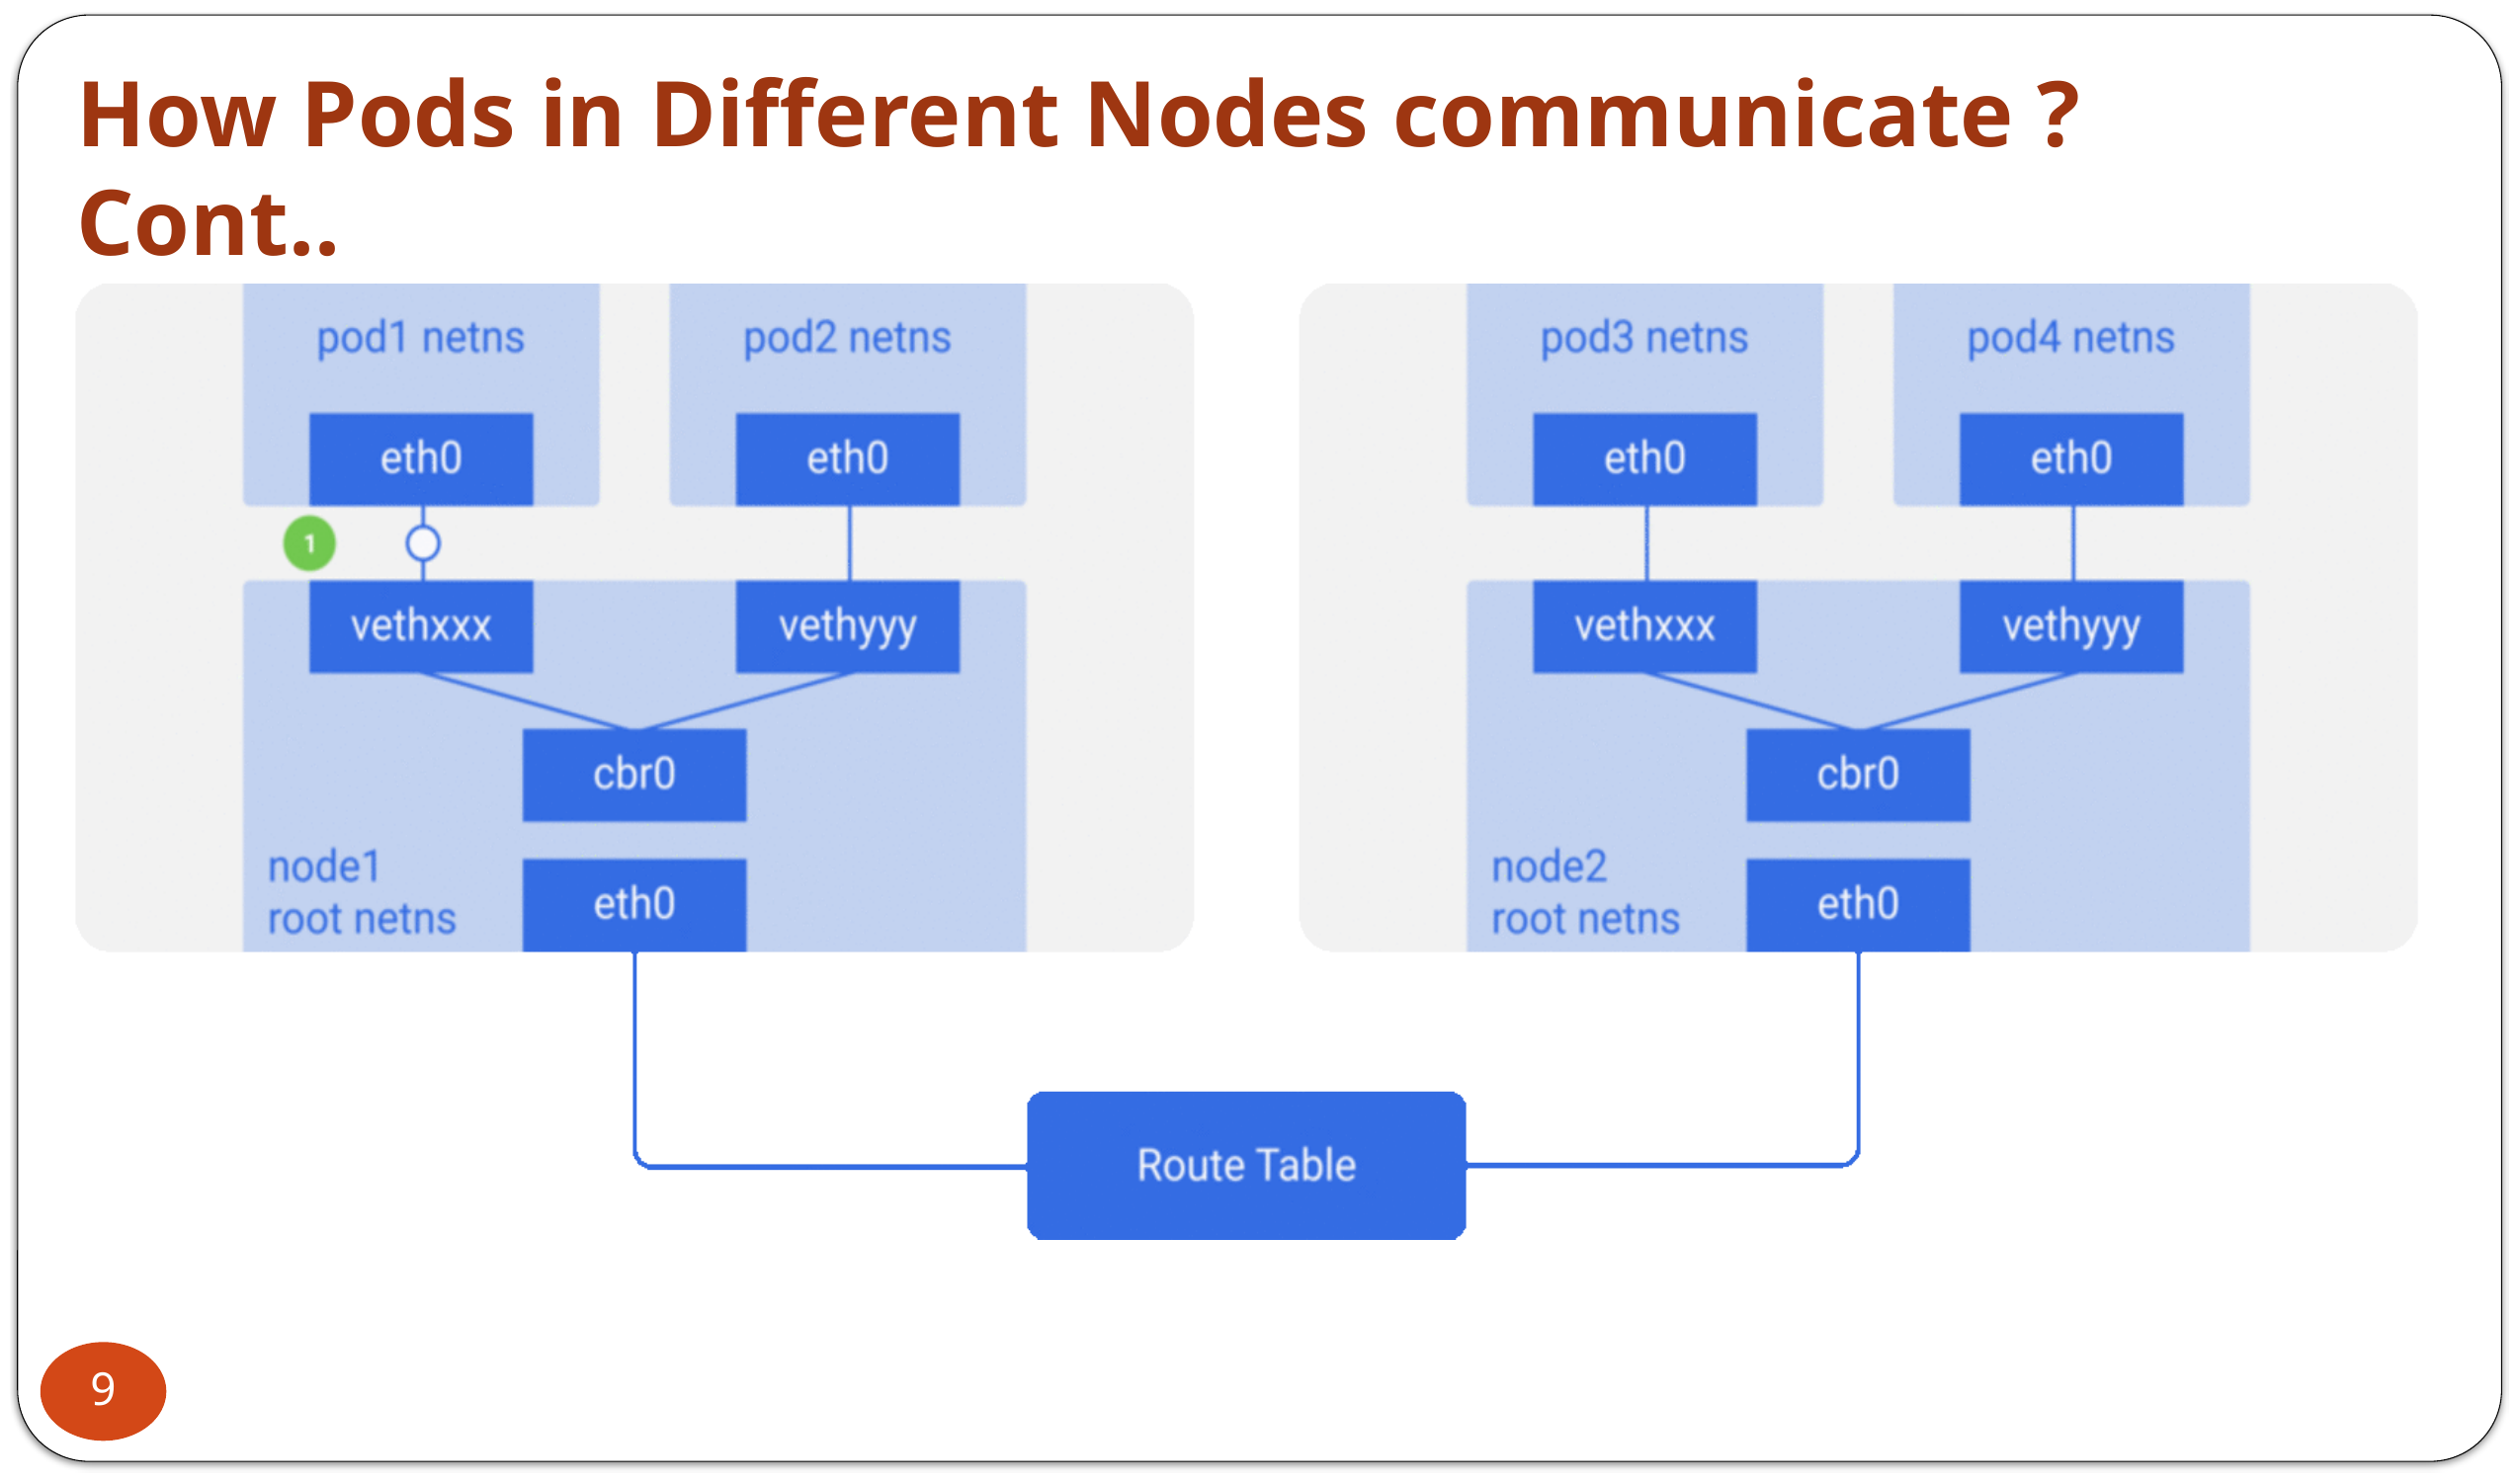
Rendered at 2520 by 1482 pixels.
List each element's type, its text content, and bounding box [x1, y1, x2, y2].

picture [73, 284, 2422, 1240]
text_box How Pods in Different Nodes communicate ? Cont.. [61, 48, 2100, 282]
slide_number 9 [40, 1342, 167, 1441]
